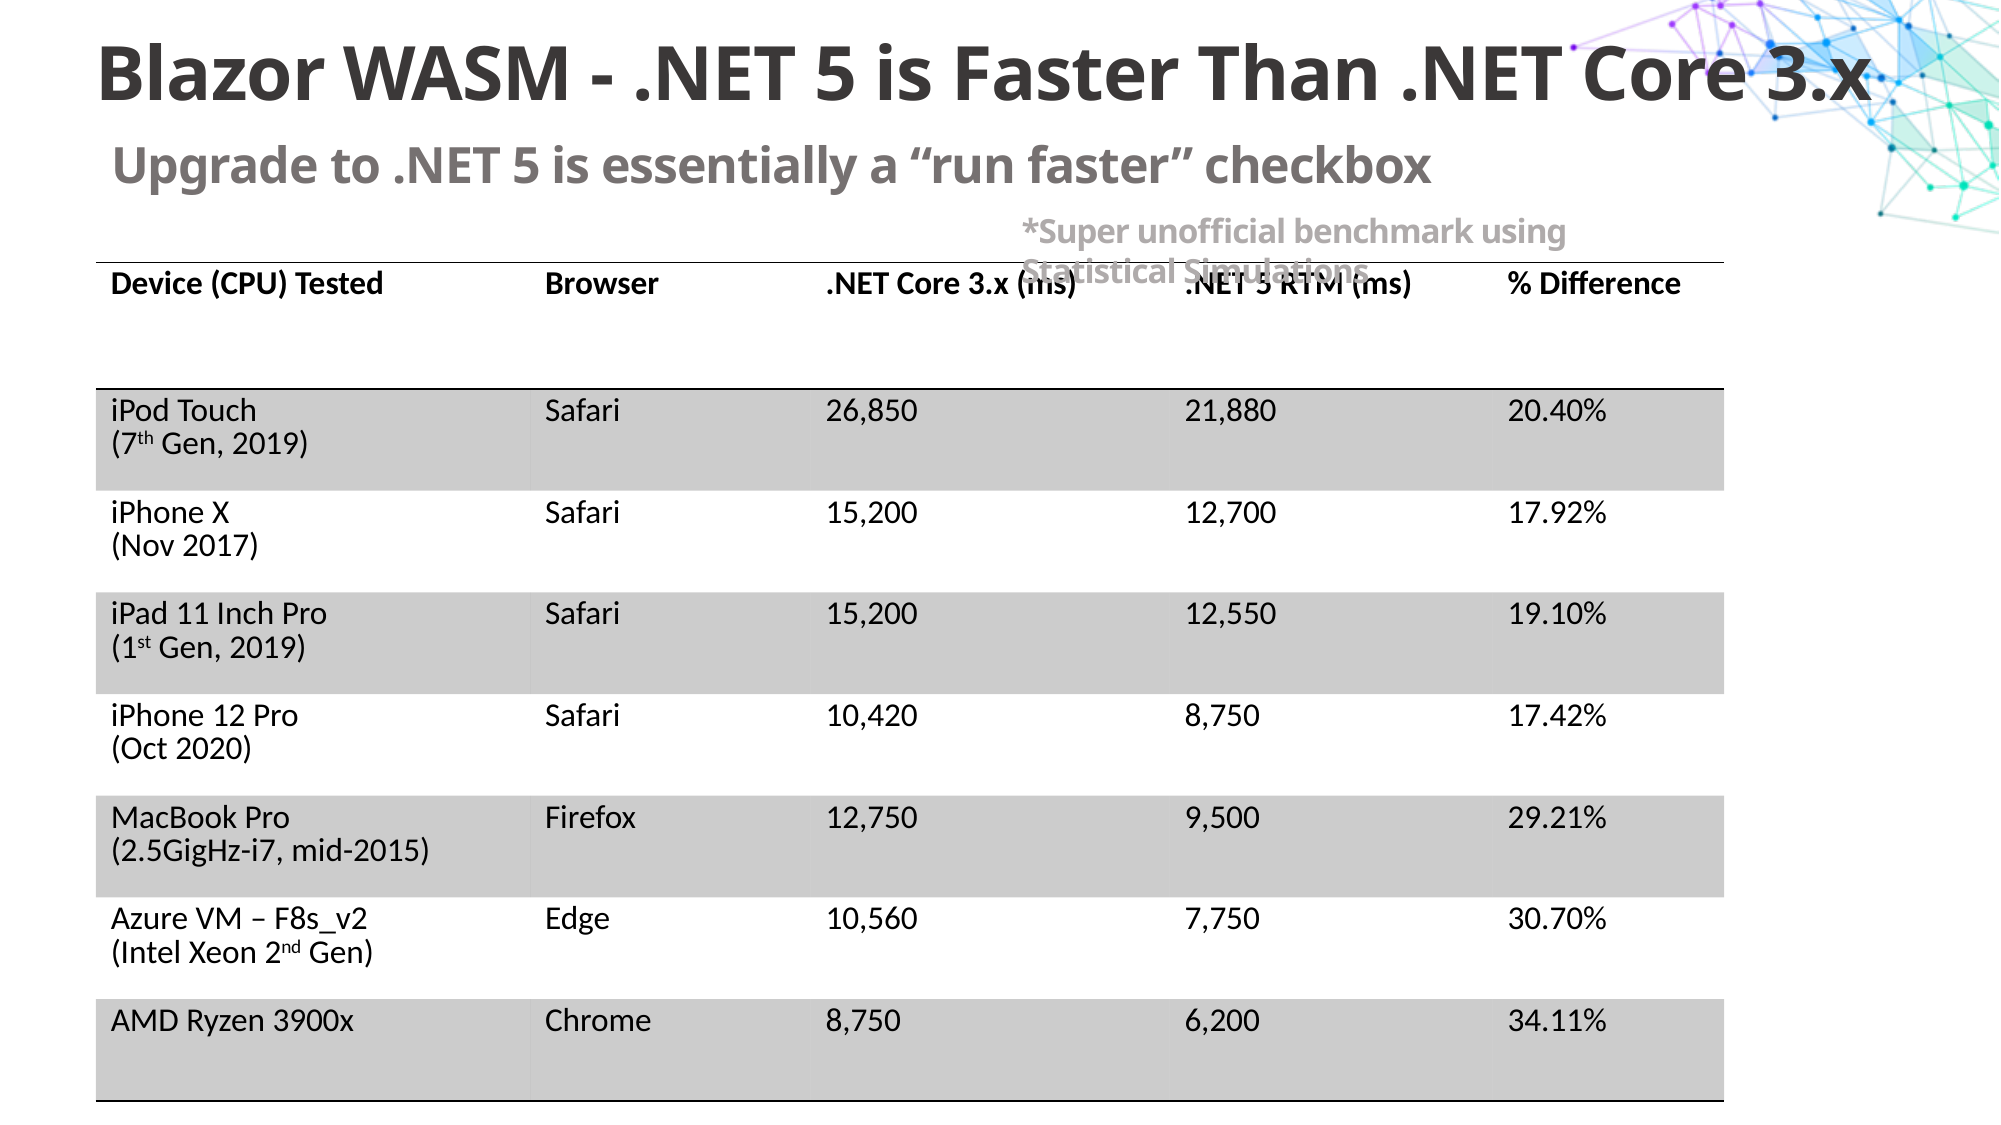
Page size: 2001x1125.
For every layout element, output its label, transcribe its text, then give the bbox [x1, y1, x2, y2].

table_cell 8,750 [1170, 694, 1493, 796]
table_cell 30.70% [1493, 897, 1724, 999]
text_box Blazor WASM - .NET 5 is Faster Than .NET Core 3.x [95, 25, 1381, 116]
table_header .NET Core 3.x (ms) [811, 263, 1170, 388]
table_cell 7,750 [1170, 897, 1493, 999]
table_cell 10,560 [811, 897, 1170, 999]
table_cell 17.42% [1493, 694, 1724, 796]
table_header Browser [530, 263, 811, 388]
table_cell 10,420 [811, 694, 1170, 796]
table_cell 12,750 [811, 796, 1170, 897]
table_cell Chrome [530, 999, 811, 1100]
table_cell 21,880 [1170, 390, 1493, 491]
table_cell iPod Touch (7th Gen, 2019) [96, 390, 530, 491]
table_cell 26,850 [811, 390, 1170, 491]
table_cell Azure VM – F8s_v2 (Intel Xeon 2nd Gen) [96, 897, 530, 999]
table_cell Safari [530, 592, 811, 694]
table_cell Safari [530, 694, 811, 796]
table_cell 17.92% [1493, 491, 1724, 592]
table_cell Safari [530, 491, 811, 592]
table_cell iPhone 12 Pro (Oct 2020) [96, 694, 530, 796]
table_cell 15,200 [811, 592, 1170, 694]
text_box Upgrade to .NET 5 is essentially a “run faster” checkbox [96, 125, 1381, 187]
text_box *Super unofficial benchmark using Statistical Simulations [1006, 203, 1381, 264]
table_cell AMD Ryzen 3900x [96, 999, 530, 1100]
table_cell 12,700 [1170, 491, 1493, 592]
table_cell Safari [530, 390, 811, 491]
picture [1381, 0, 1999, 394]
table_cell MacBook Pro (2.5GigHz-i7, mid-2015) [96, 796, 530, 897]
table_cell 19.10% [1493, 592, 1724, 694]
table_cell 9,500 [1170, 796, 1493, 897]
table_cell 15,200 [811, 491, 1170, 592]
table_cell 6,200 [1170, 999, 1493, 1100]
table_cell iPhone X (Nov 2017) [96, 491, 530, 592]
table_header .NET 5 RTM (ms) [1170, 264, 1381, 388]
table_cell Edge [530, 897, 811, 999]
table_cell iPad 11 Inch Pro (1st Gen, 2019) [96, 592, 530, 694]
table_cell 20.40% [1493, 394, 1724, 491]
table_header Device (CPU) Tested [96, 263, 530, 388]
table_cell 34.11% [1493, 999, 1724, 1100]
table_cell 12,550 [1170, 592, 1493, 694]
table_cell Firefox [530, 796, 811, 897]
table_cell 8,750 [811, 999, 1170, 1100]
table_cell 29.21% [1493, 796, 1724, 897]
